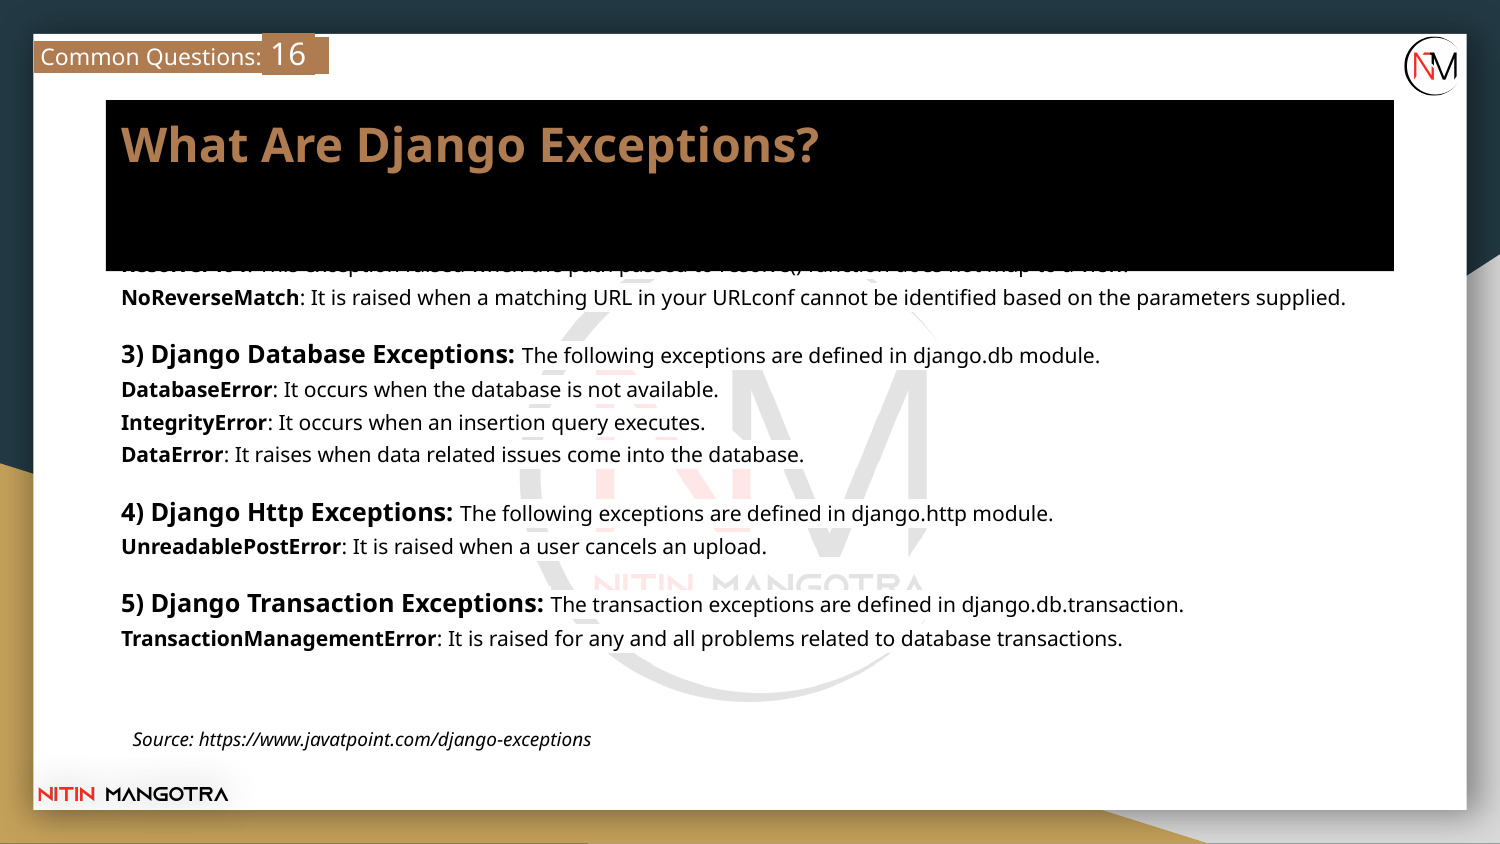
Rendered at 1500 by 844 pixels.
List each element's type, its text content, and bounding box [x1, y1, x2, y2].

text_box Source: https://www.javatpoint.com/django-exceptions [117, 720, 684, 761]
list 2) Django URL Resolver Exceptions: These exceptions are defined in django.urls module. Resolver404: This exception raised when the path passed to resolve() function does not map to a view. NoReverseMatch: It is raised when a matching URL in your URLconf cannot be identified based on the parameters supplied. 3) Django Database Exceptions: The following exceptions are defined in django.db module. DatabaseError: It occurs when the database is not available. IntegrityError: It occurs when an insertion query executes. DataError: It raises when data related issues come into the database. 4) Django Http Exceptions: The following exceptions are defined in django.http module. UnreadablePostError: It is raised when a user cancels an upload. 5) Django Transaction Exceptions: The transaction exceptions are defined in django.db.transaction. TransactionManagementError: It is raised for any and all problems related to database transactions. [105, 272, 1394, 702]
picture [1401, 33, 1467, 99]
picture [33, 775, 233, 810]
title What Are Django Exceptions? [105, 100, 1394, 272]
text_box Common Questions: 16 [19, 19, 403, 87]
